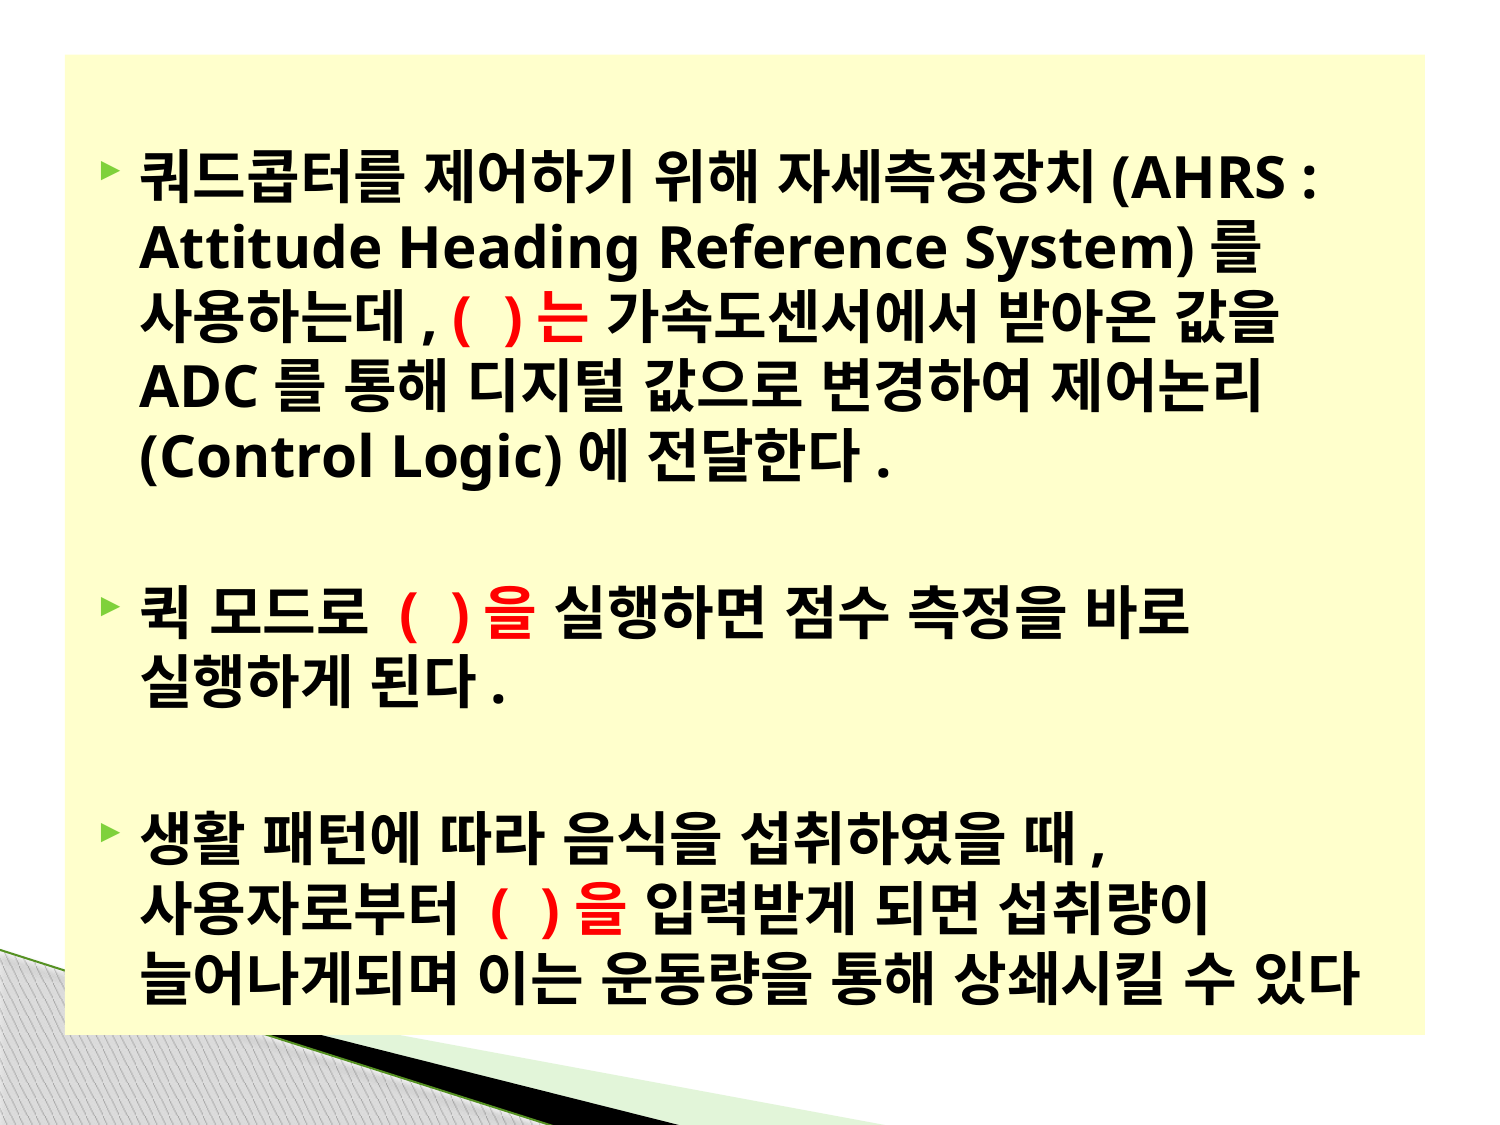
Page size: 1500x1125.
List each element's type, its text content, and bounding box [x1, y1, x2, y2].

list 쿼드콥터를 제어하기 위해 자세측정장치(AHRS : Attitude Heading Reference System)를 사용하는데, ( )는 가속도센서에서 받아온 값을 ADC를 통해 디지털 값으로 변경하여 제어논리(Control Logic)에 전달한다. 퀵 모드로 ( )을 실행하면 점수 측정을 바로 실행하게 된다. 생활 패턴에 따라 음식을 섭취하였을 때, 사용자로부터 ( )을 입력받게 되면 섭취량이 늘어나게되며 이는 운동량을 통해 상쇄시킬 수 있다 [64, 54, 1425, 1035]
